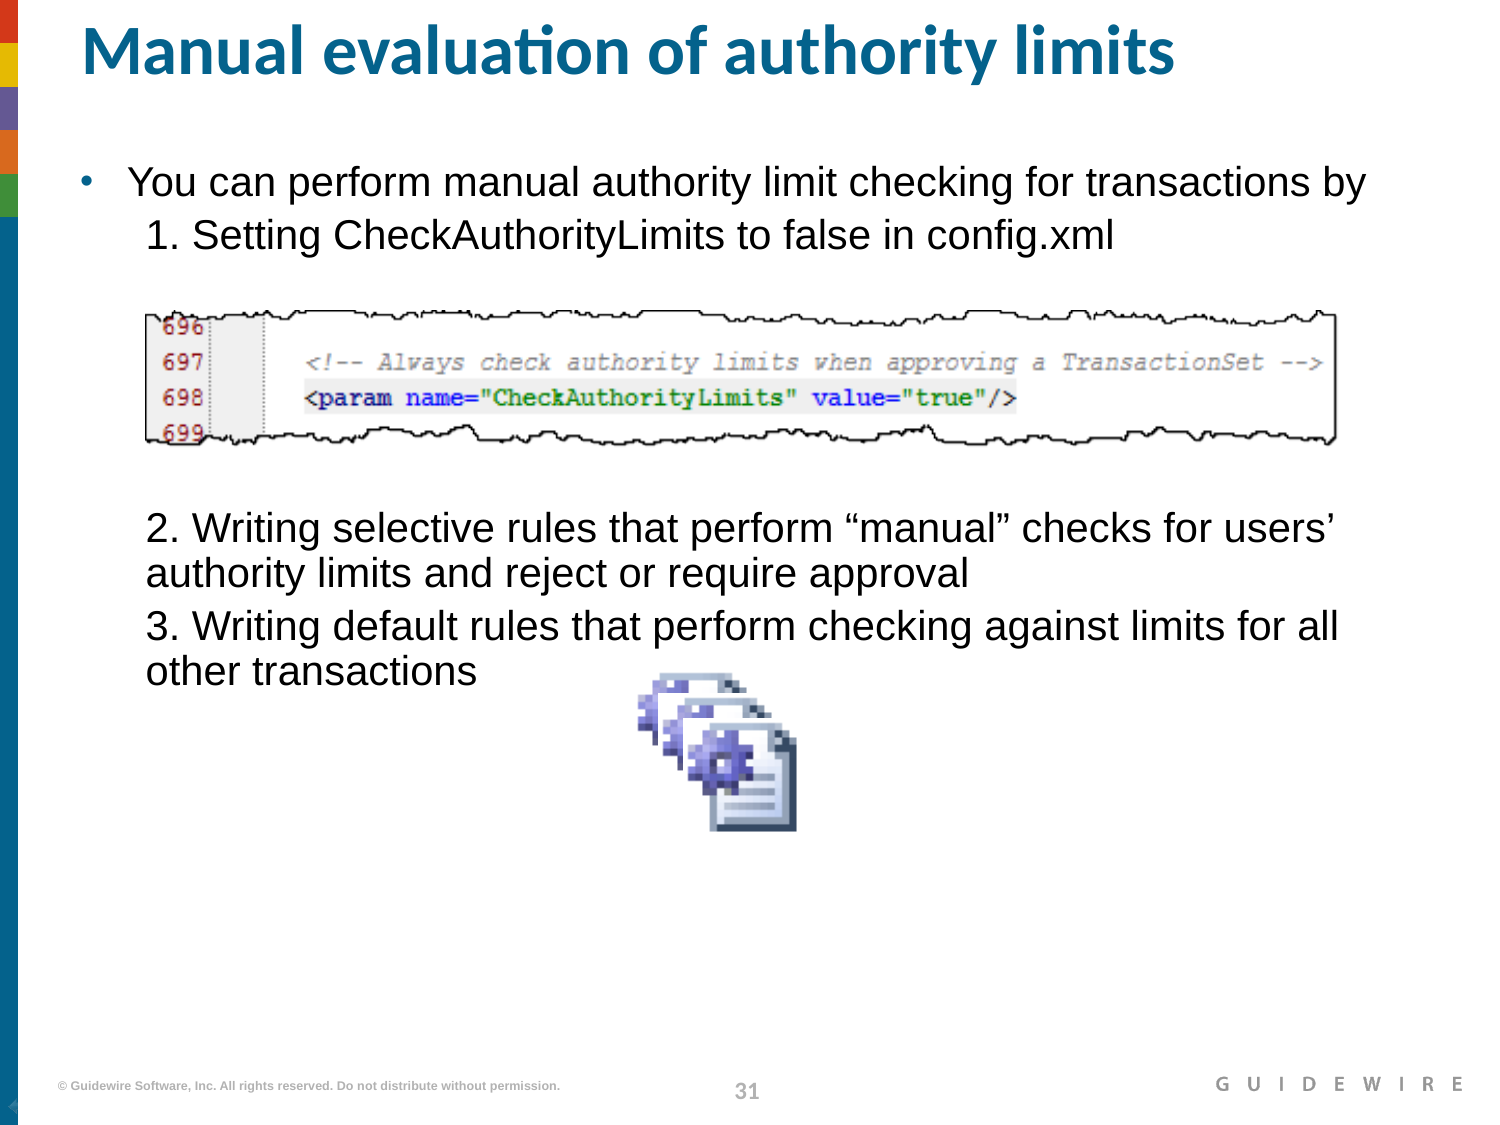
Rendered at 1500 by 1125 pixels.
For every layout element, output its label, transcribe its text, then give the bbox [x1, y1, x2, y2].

picture [632, 668, 806, 841]
text_box [725, 537, 775, 588]
picture [0, 0, 18, 216]
list You can perform manual authority limit checking for transactions by 1. Setting CheckAuthorityLimits to false in config.xml 2. Writing selective rules that perform “manual” checks for users’ authority limits and reject or require approval 3. Writing default rules that perform checking against limits for all other transactions [79, 160, 1445, 465]
picture [10, 1101, 18, 1111]
picture [1215, 1073, 1480, 1096]
picture [145, 310, 1343, 451]
title Manual evaluation of authority limits [81, 19, 1446, 142]
